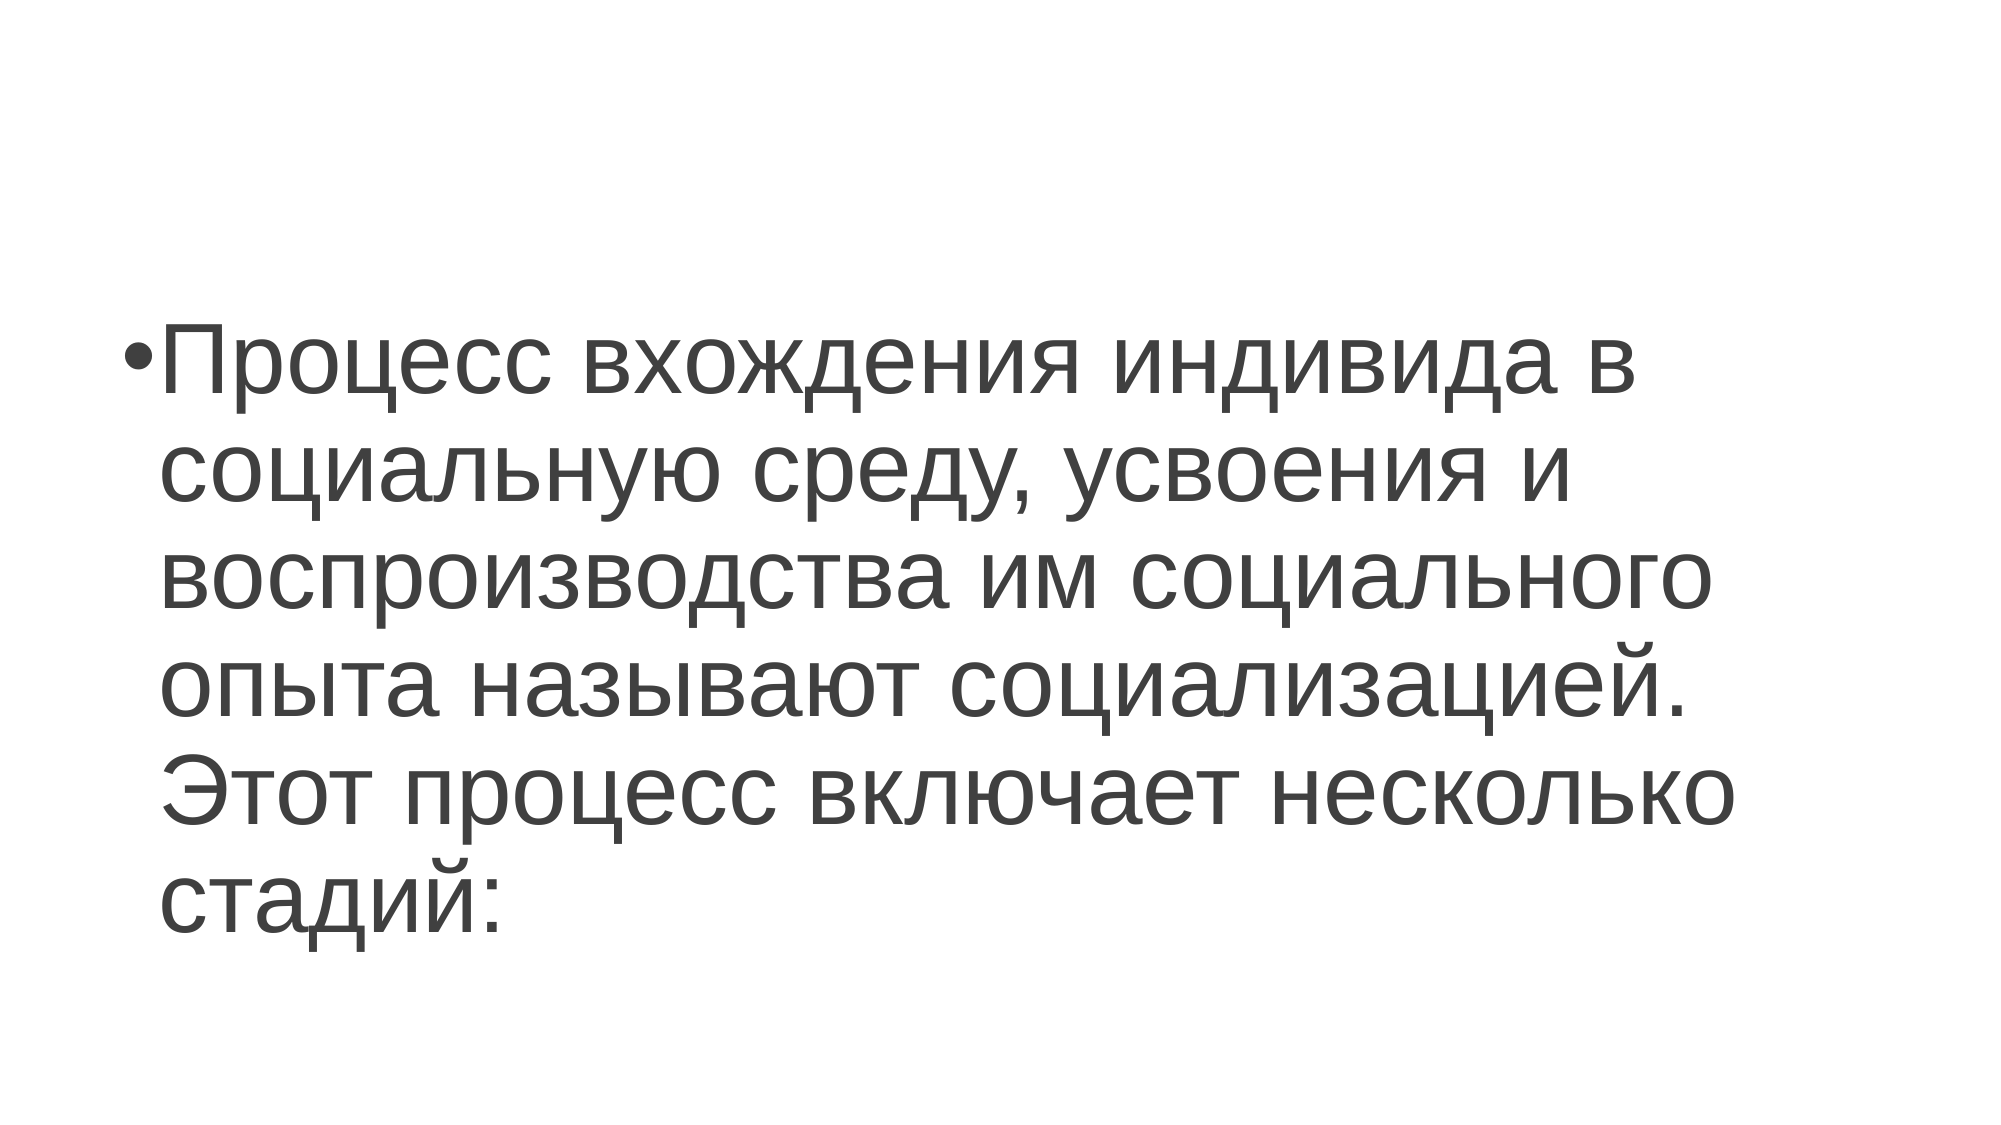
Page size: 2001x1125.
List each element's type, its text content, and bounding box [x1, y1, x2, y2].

list Процесс вхождения индивида в социальную среду, усвоения и воспроизводства им социального опыта называют социализацией. Этот процесс включает несколько стадий: [106, 299, 1832, 1014]
